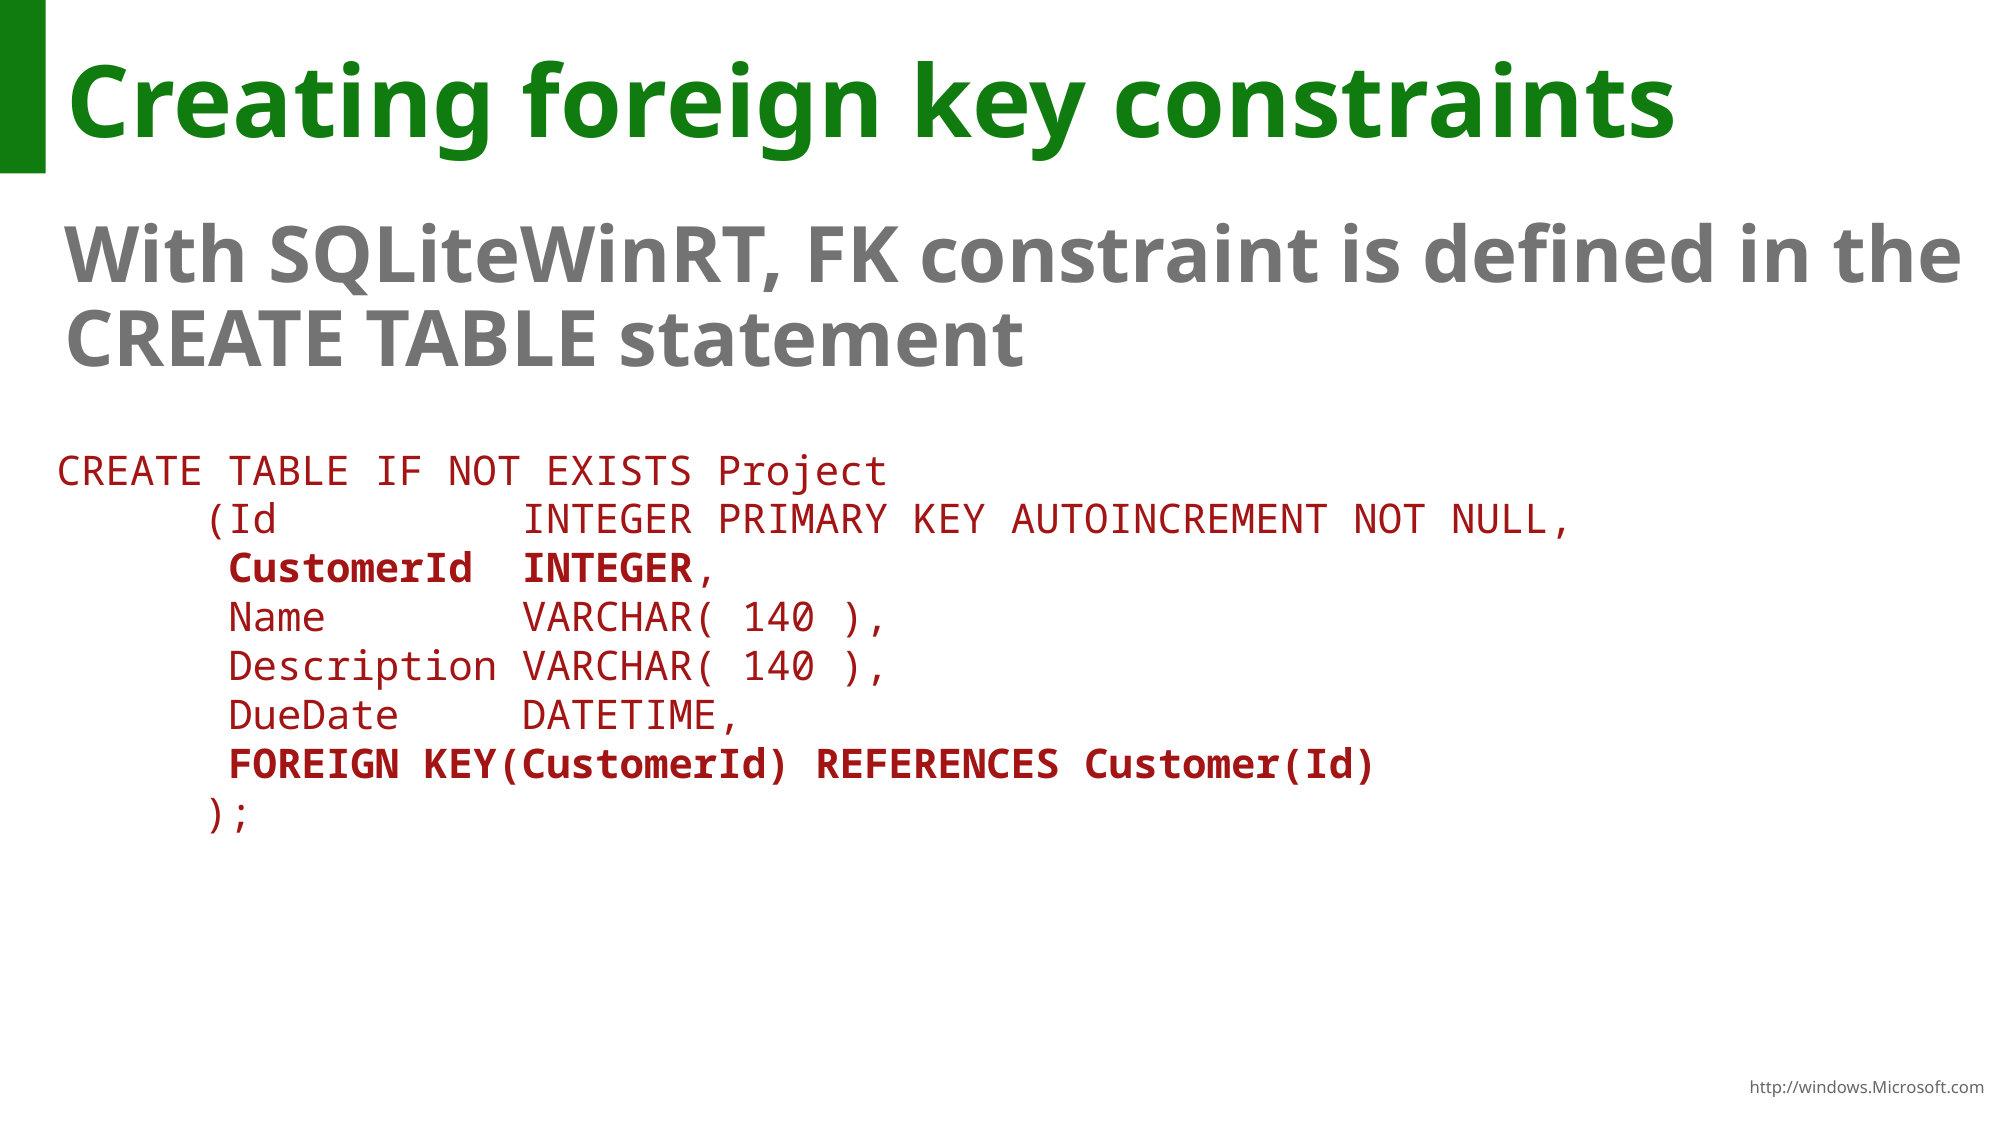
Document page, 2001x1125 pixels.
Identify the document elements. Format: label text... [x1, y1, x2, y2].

text_box CREATE TABLE IF NOT EXISTS Project (Id INTEGER PRIMARY KEY AUTOINCREMENT NOT NULL, CustomerId INTEGER, Name VARCHAR( 140 ), Description VARCHAR( 140 ), DueDate DATETIME, FOREIGN KEY(CustomerId) REFERENCES Customer(Id) ); [42, 436, 1591, 844]
list With SQLiteWinRT, FK constraint is defined in the CREATE TABLE statement [42, 197, 2000, 1125]
title Creating foreign key constraints [44, 33, 1956, 195]
